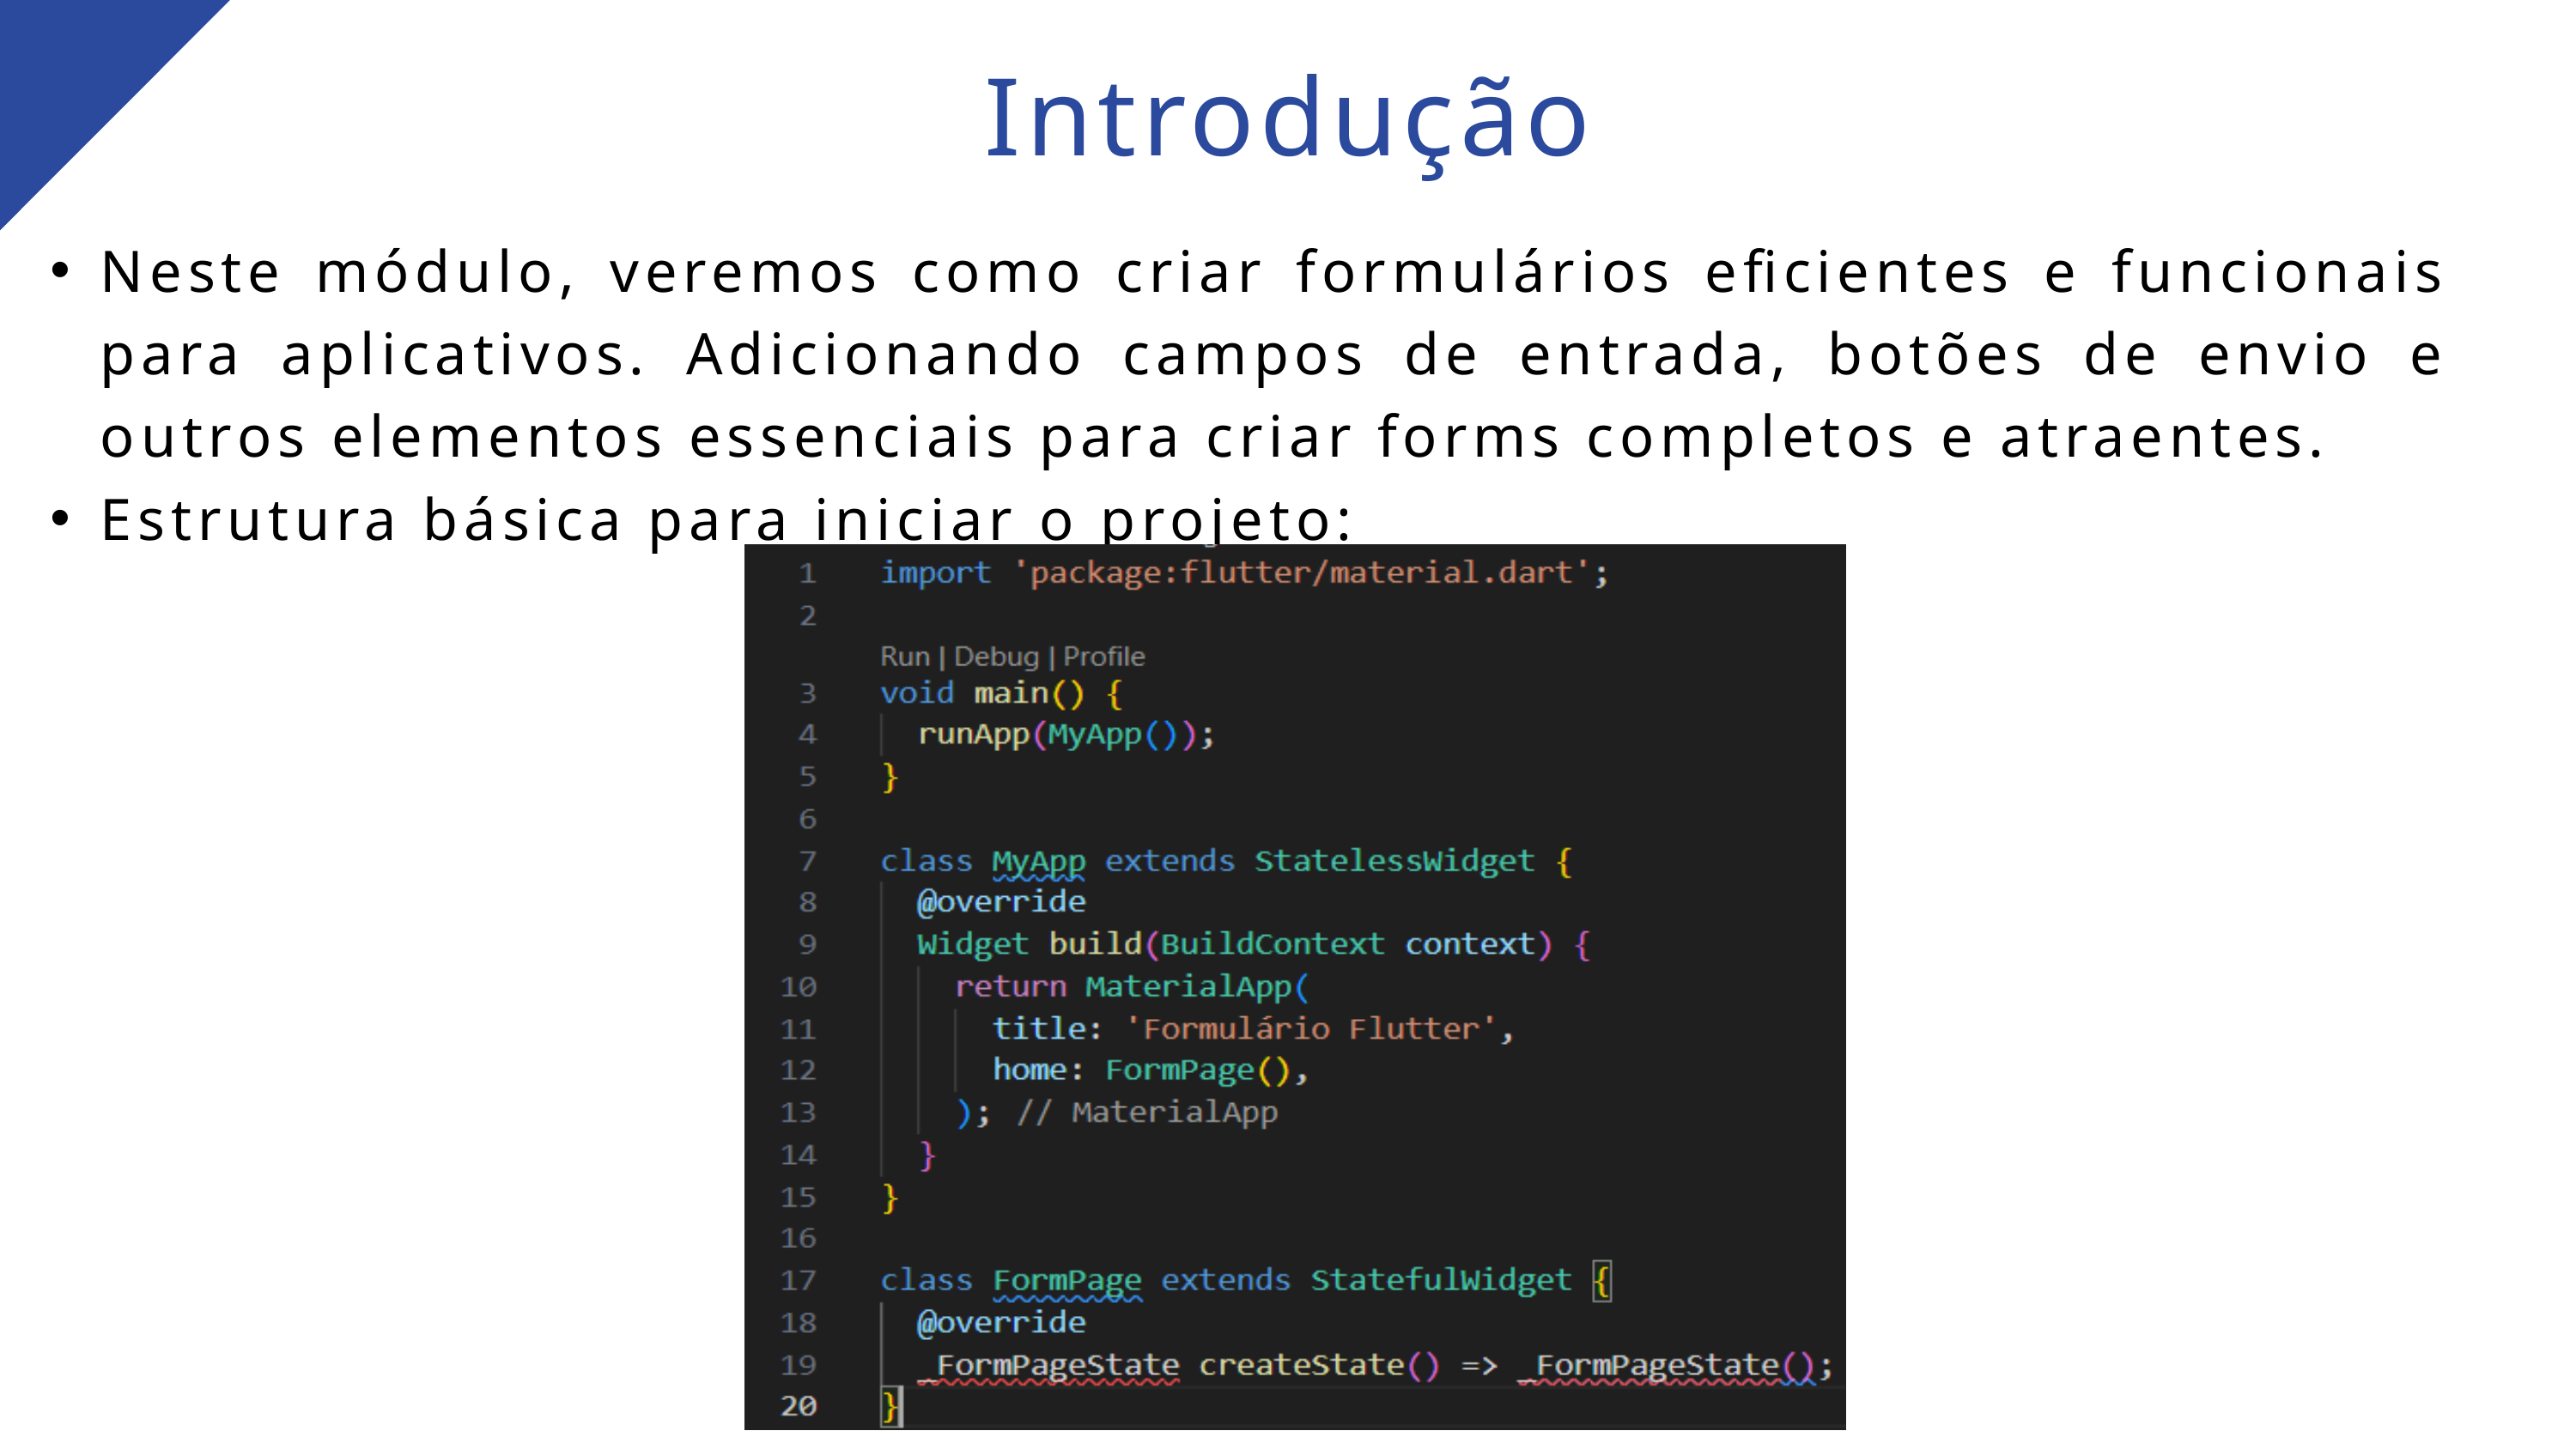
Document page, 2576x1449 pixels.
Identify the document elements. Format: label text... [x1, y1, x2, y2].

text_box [0, 0, 231, 231]
text_box Neste módulo, veremos como criar formulários eficientes e funcionais para aplicativos. Adicionando campos de entrada, botões de envio e outros elementos essenciais para criar forms completos e atraentes. Estrutura básica para iniciar o projeto: [0, 221, 2451, 552]
picture [744, 544, 1847, 1431]
text_box Introdução [664, 64, 1912, 178]
